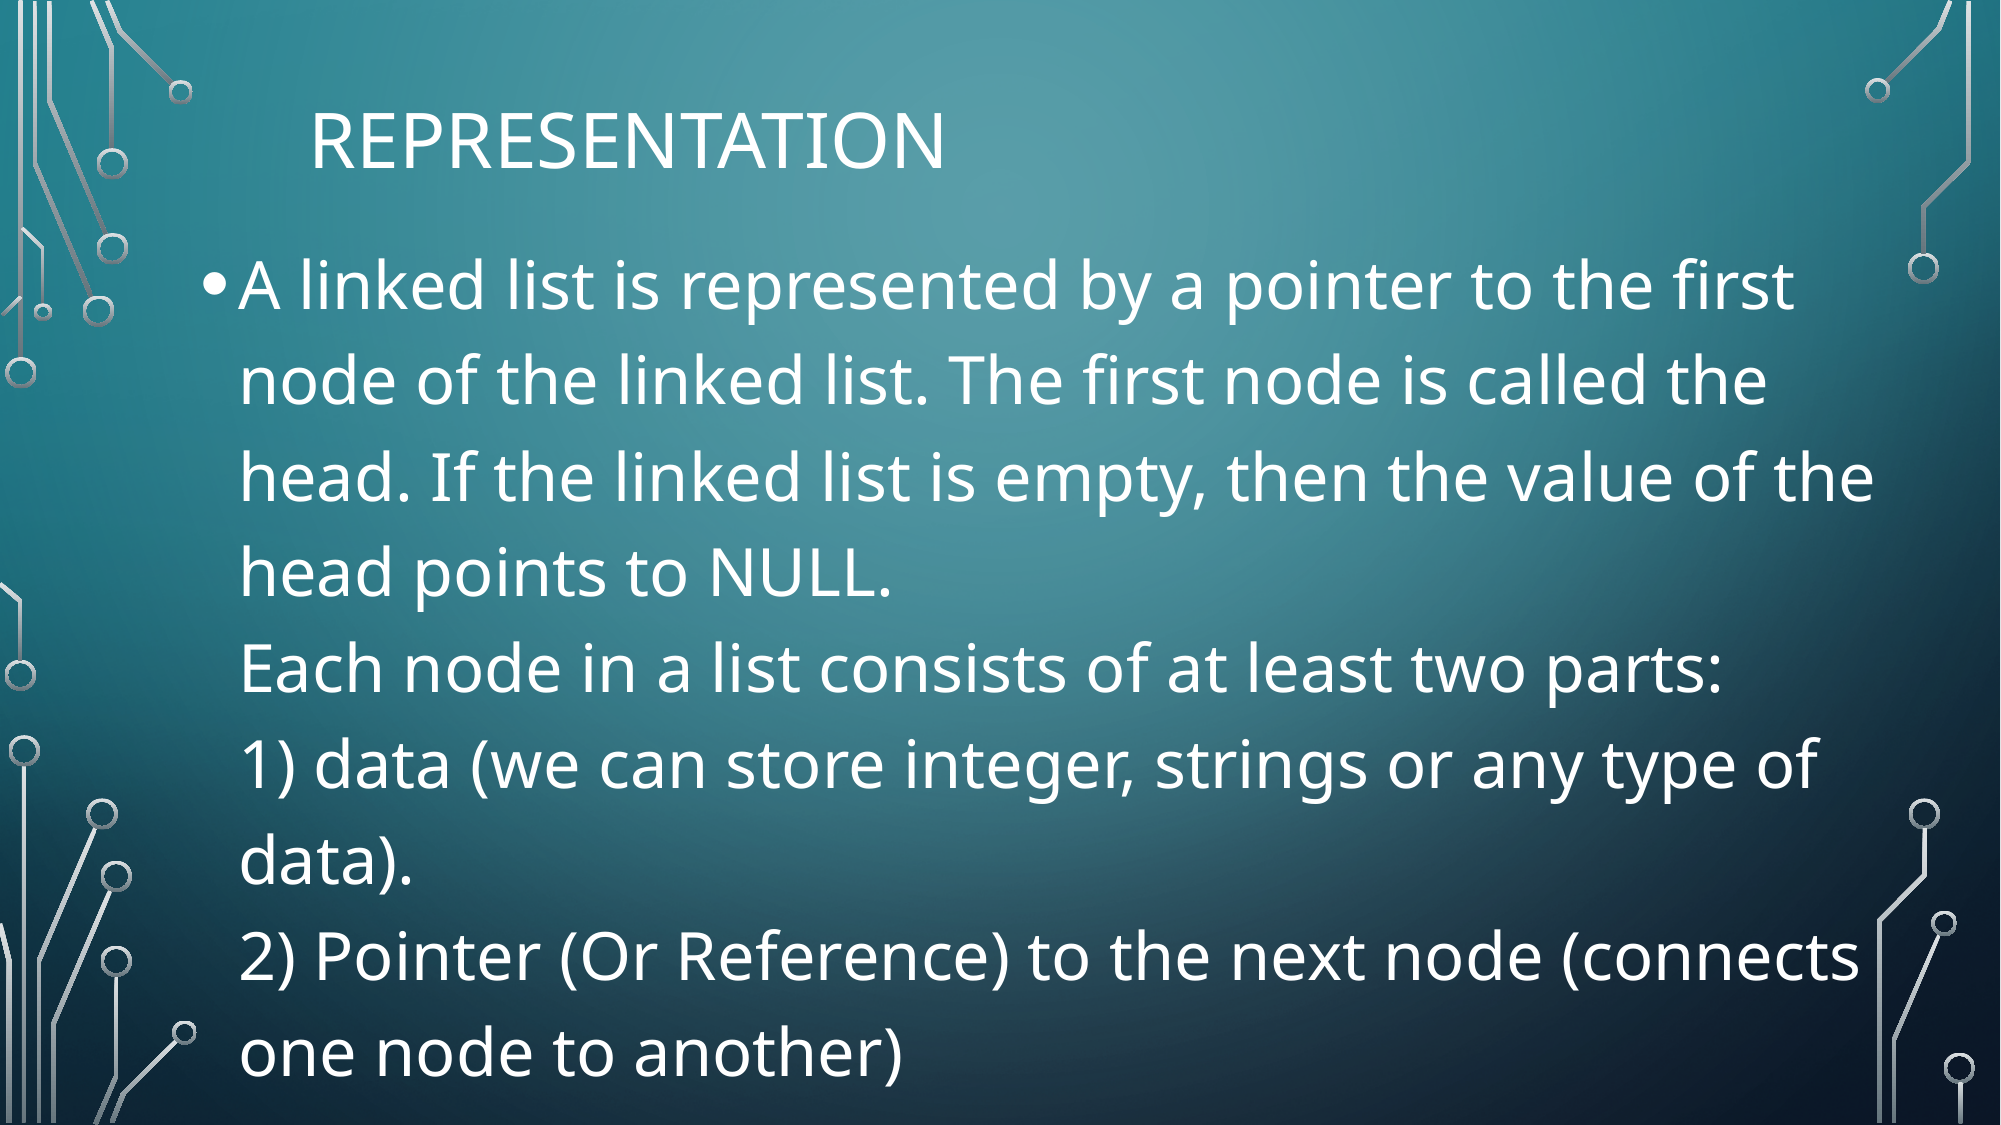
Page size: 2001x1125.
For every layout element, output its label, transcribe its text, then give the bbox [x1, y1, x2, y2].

title REPRESENTATION [293, 93, 1747, 193]
list A linked list is represented by a pointer to the first node of the linked list. The first node is called the head. If the linked list is empty, then the value of the head points to NULL. Each node in a list consists of at least two parts: 1) data (we can store integer, strings or any type of data). 2) Pointer (Or Reference) to the next node (connects one node to another) [185, 219, 1961, 676]
